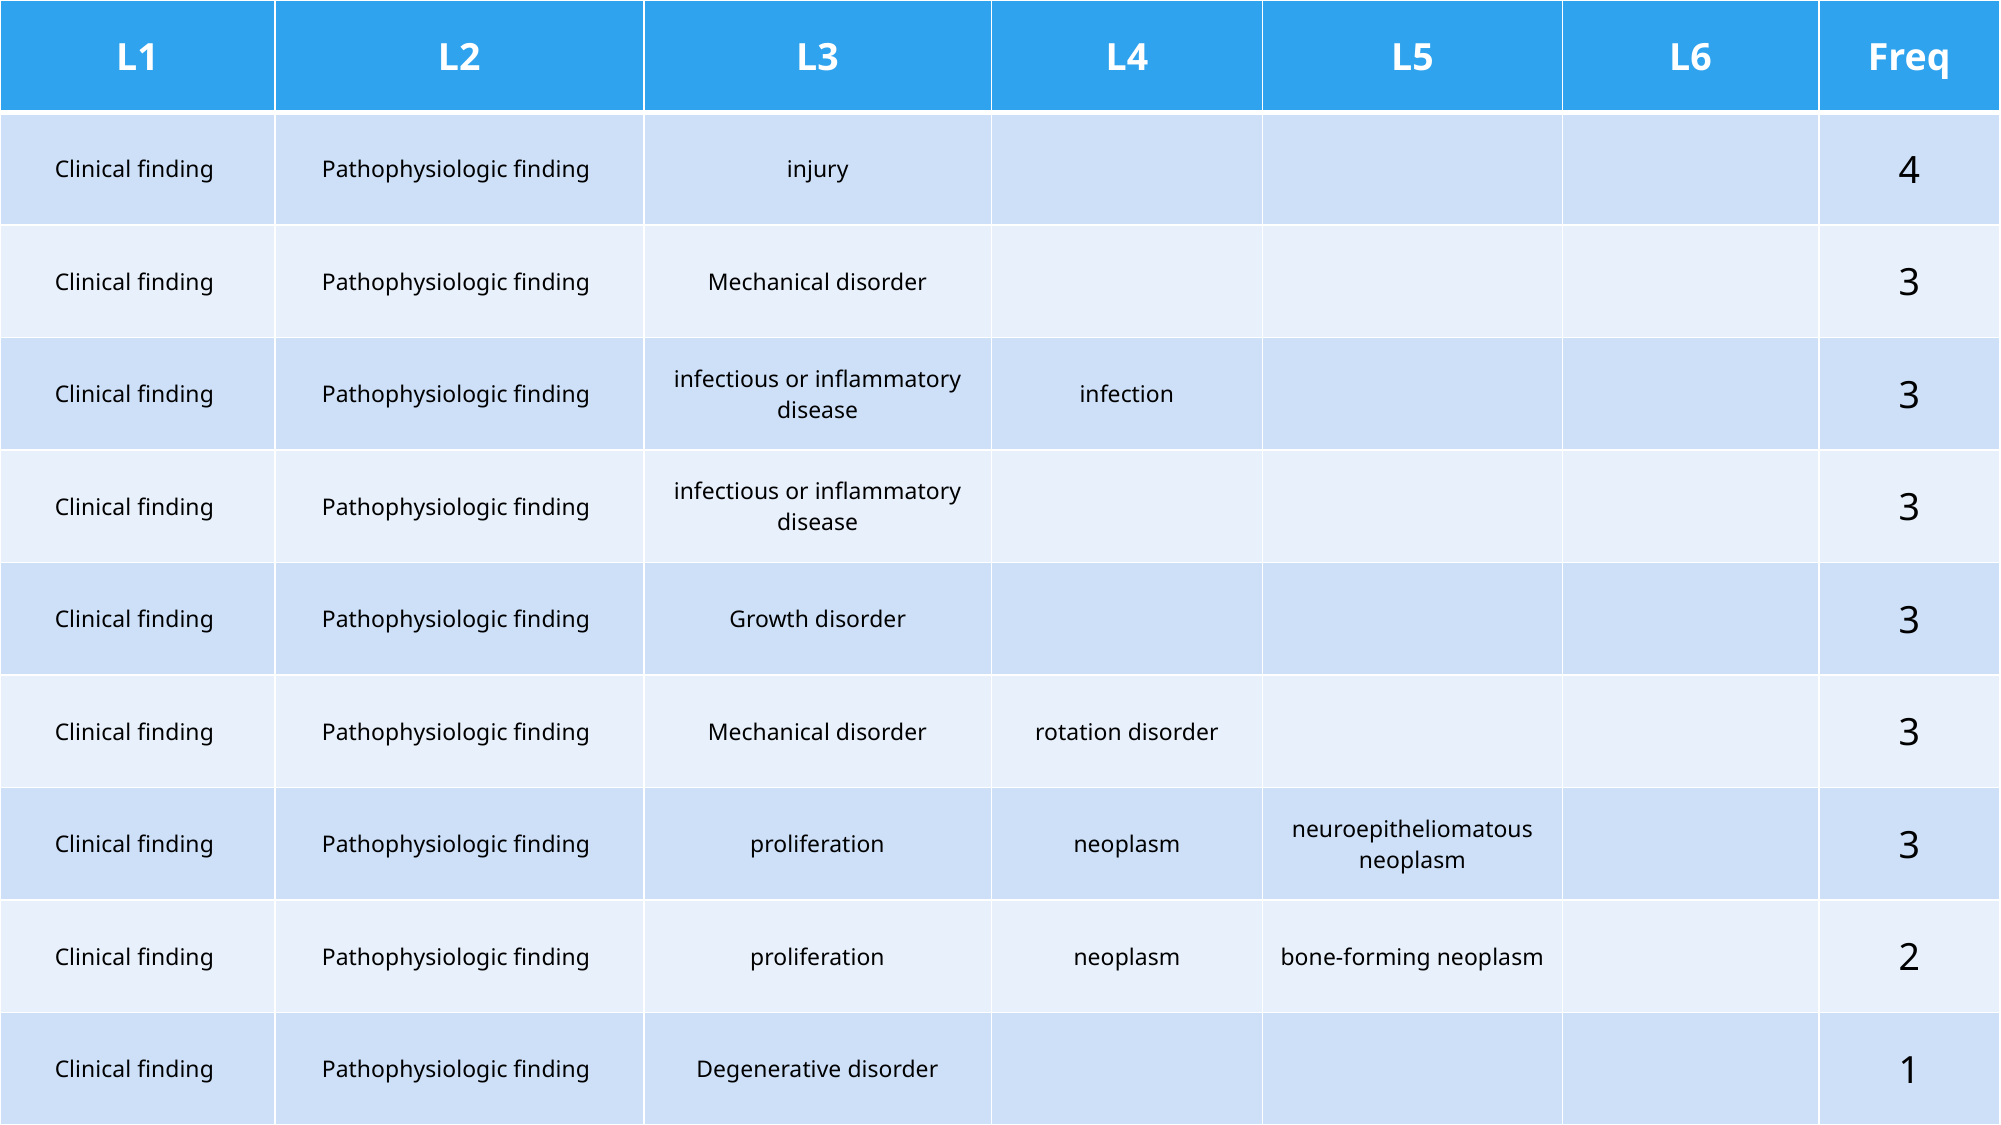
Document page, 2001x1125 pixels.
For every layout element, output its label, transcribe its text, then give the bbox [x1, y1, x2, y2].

table_cell [1263, 338, 1562, 449]
table_header L4 [992, 1, 1262, 110]
table_header L1 [1, 1, 274, 110]
table_cell Mechanical disorder [645, 676, 991, 787]
table_cell Clinical finding [1, 451, 274, 562]
table_cell neuroepitheliomatous neoplasm [1263, 788, 1562, 899]
table_cell 3 [1820, 226, 1999, 337]
table_cell [1563, 451, 1818, 562]
table_cell Clinical finding [1, 1013, 274, 1124]
table_cell [992, 226, 1262, 337]
table_cell Pathophysiologic finding [276, 788, 643, 899]
table_cell [1563, 676, 1818, 787]
table_cell Clinical finding [1, 901, 274, 1012]
table_cell [992, 1013, 1262, 1124]
table_cell Pathophysiologic finding [276, 676, 643, 787]
table_cell injury [645, 115, 991, 224]
table_cell 4 [1820, 115, 1999, 224]
table_header L6 [1563, 1, 1818, 110]
table_cell Clinical finding [1, 338, 274, 449]
table_cell [1563, 563, 1818, 674]
table_cell proliferation [645, 788, 991, 899]
table_cell [1563, 115, 1818, 224]
table_cell 3 [1820, 563, 1999, 674]
table_cell [1563, 338, 1818, 449]
table_cell Clinical finding [1, 676, 274, 787]
table_cell [1263, 226, 1562, 337]
table_cell [1263, 563, 1562, 674]
table_cell 2 [1820, 901, 1999, 1012]
table_cell [1263, 451, 1562, 562]
table_cell [1563, 1013, 1818, 1124]
table_cell [992, 451, 1262, 562]
table_cell infection [992, 338, 1262, 449]
table_cell Pathophysiologic finding [276, 226, 643, 337]
table_cell [992, 563, 1262, 674]
table_cell rotation disorder [992, 676, 1262, 787]
table_cell Degenerative disorder [645, 1013, 991, 1124]
table_cell [1563, 901, 1818, 1012]
table_header L2 [276, 1, 643, 110]
table_cell Pathophysiologic finding [276, 115, 643, 224]
table_cell [1263, 115, 1562, 224]
table_cell [1263, 676, 1562, 787]
table_cell Pathophysiologic finding [276, 451, 643, 562]
table_header L5 [1263, 1, 1562, 110]
table_cell [992, 115, 1262, 224]
table_header L3 [645, 1, 991, 110]
table_cell Clinical finding [1, 788, 274, 899]
table_cell Mechanical disorder [645, 226, 991, 337]
table_header Freq [1820, 1, 1999, 110]
table_cell 3 [1820, 788, 1999, 899]
table_cell 3 [1820, 676, 1999, 787]
table_cell 1 [1820, 1013, 1999, 1124]
table_cell neoplasm [992, 788, 1262, 899]
table_cell 3 [1820, 338, 1999, 449]
table_cell [1563, 788, 1818, 899]
table_cell neoplasm [992, 901, 1262, 1012]
table_cell infectious or inflammatory disease [645, 451, 991, 562]
table_cell Pathophysiologic finding [276, 563, 643, 674]
table_cell proliferation [645, 901, 991, 1012]
table_cell Clinical finding [1, 563, 274, 674]
table_cell Clinical finding [1, 226, 274, 337]
table_cell bone-forming neoplasm [1263, 901, 1562, 1012]
table_cell Pathophysiologic finding [276, 901, 643, 1012]
table_cell 3 [1820, 451, 1999, 562]
table_cell infectious or inflammatory disease [645, 338, 991, 449]
table_cell Growth disorder [645, 563, 991, 674]
table_cell [1563, 226, 1818, 337]
table_cell [1263, 1013, 1562, 1124]
table_cell Pathophysiologic finding [276, 1013, 643, 1124]
table_cell Pathophysiologic finding [276, 338, 643, 449]
table_cell Clinical finding [1, 115, 274, 224]
